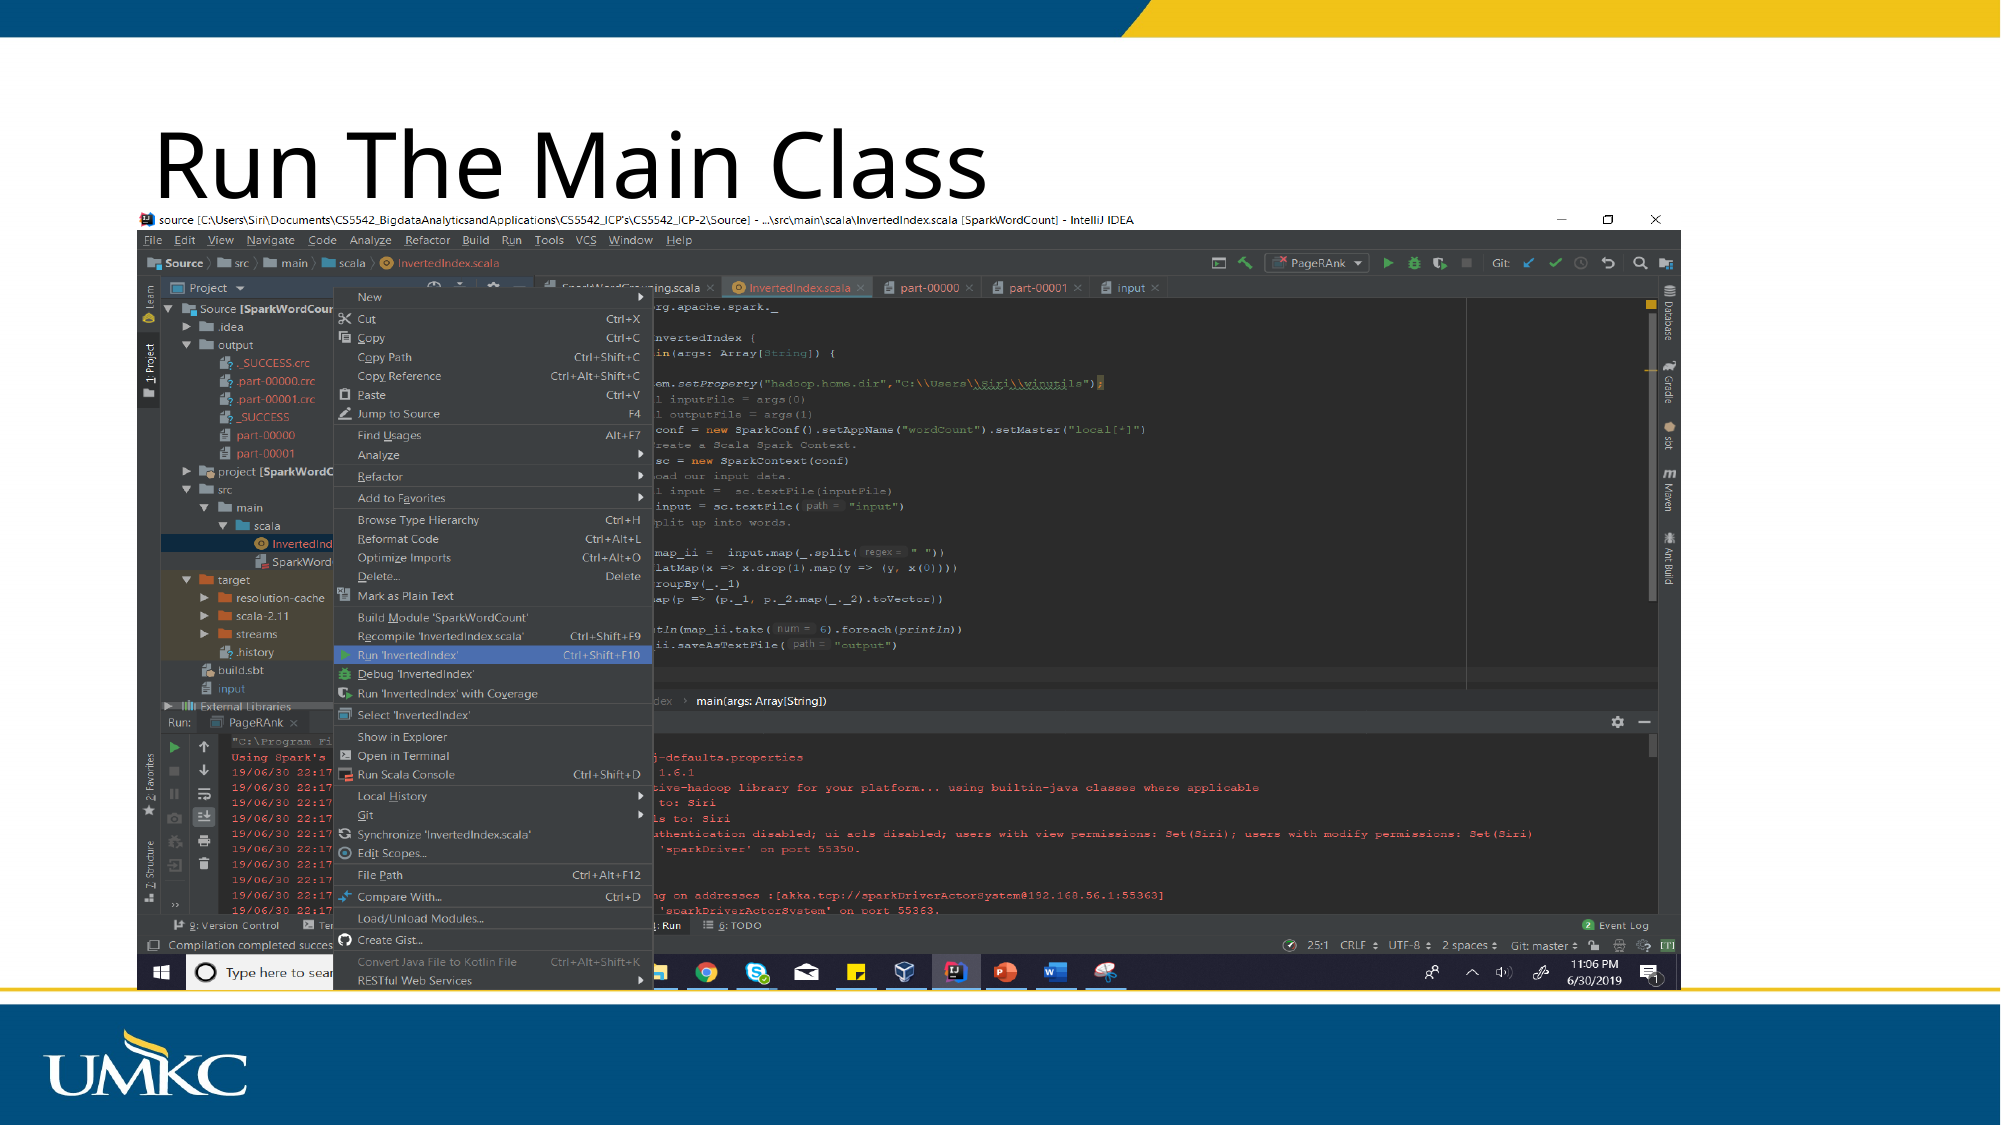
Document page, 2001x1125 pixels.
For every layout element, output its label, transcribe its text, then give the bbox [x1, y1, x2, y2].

title Run The Main Class [137, 59, 1863, 278]
picture [0, 0, 2001, 1125]
